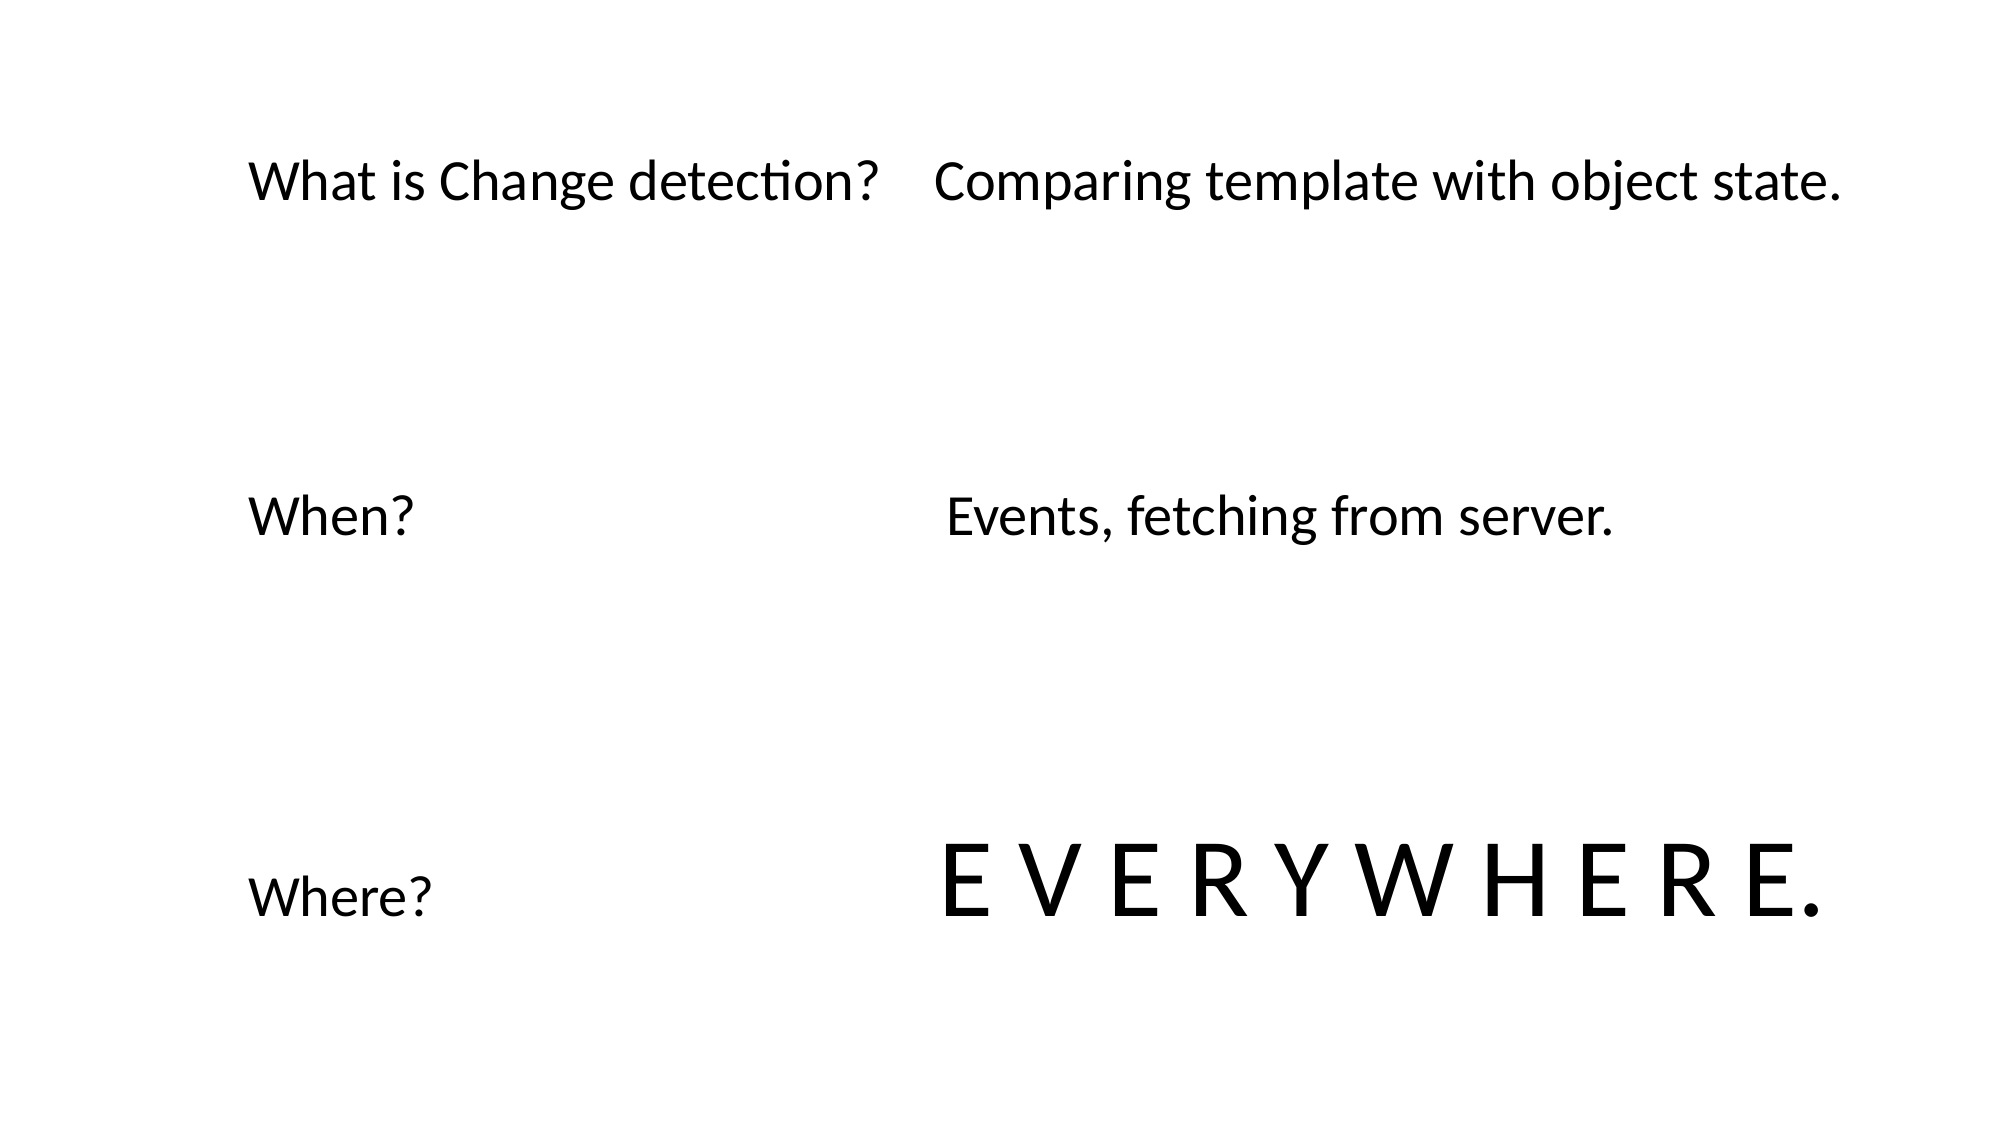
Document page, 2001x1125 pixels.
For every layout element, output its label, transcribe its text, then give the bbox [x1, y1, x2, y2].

list What is Change detection? Comparing template with object state. When? Events, fetching from server. Where? E V E R Y W H E R E. [127, 52, 1863, 1014]
